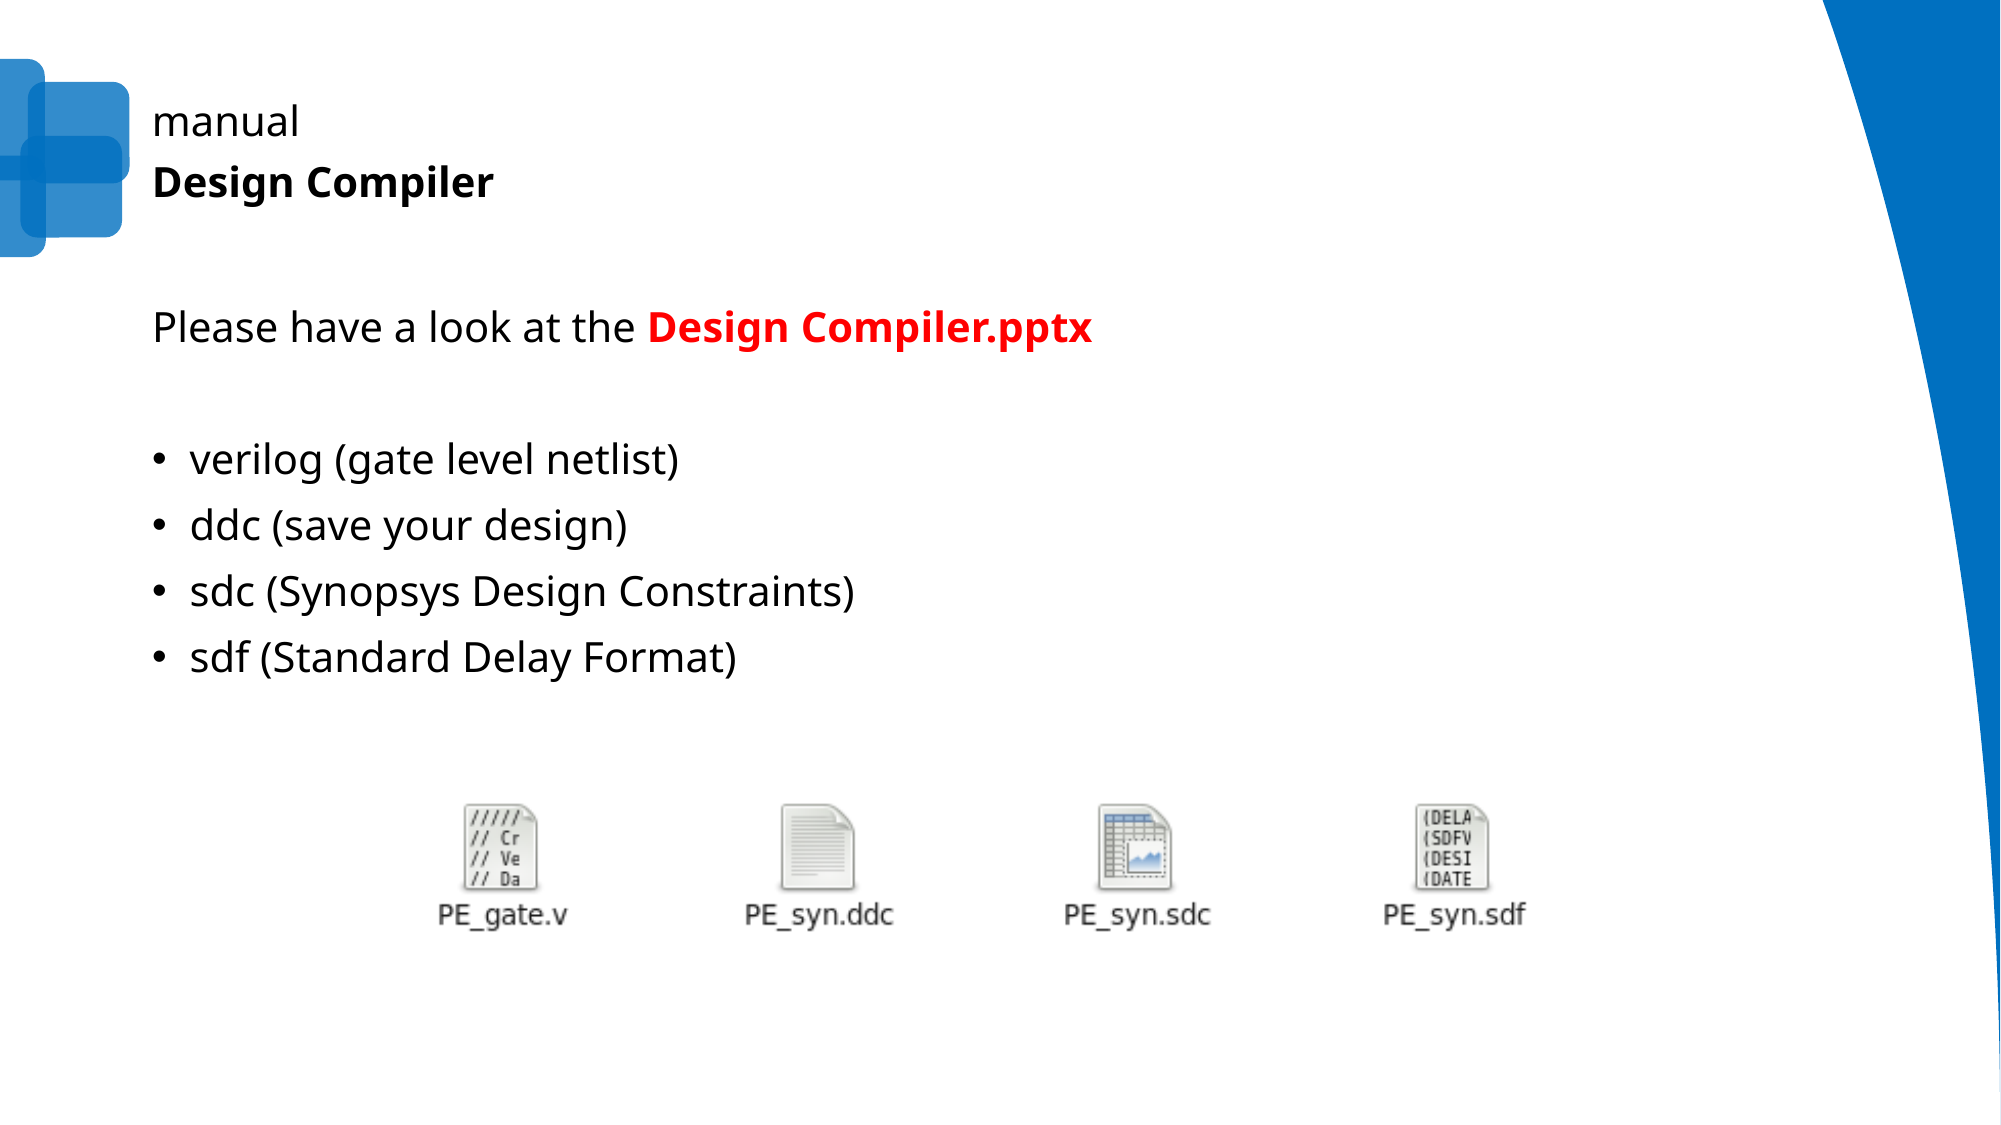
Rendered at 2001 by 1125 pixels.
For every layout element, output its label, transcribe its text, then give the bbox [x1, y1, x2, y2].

list Design Compiler [137, 153, 663, 215]
picture [399, 785, 1553, 956]
text_box Please have a look at the Design Compiler.pptx verilog (gate level netlist) ddc (save your design) sdc (Synopsys Design Constraints) sdf (Standard Delay Format) [137, 299, 1863, 1014]
list manual [137, 93, 766, 154]
